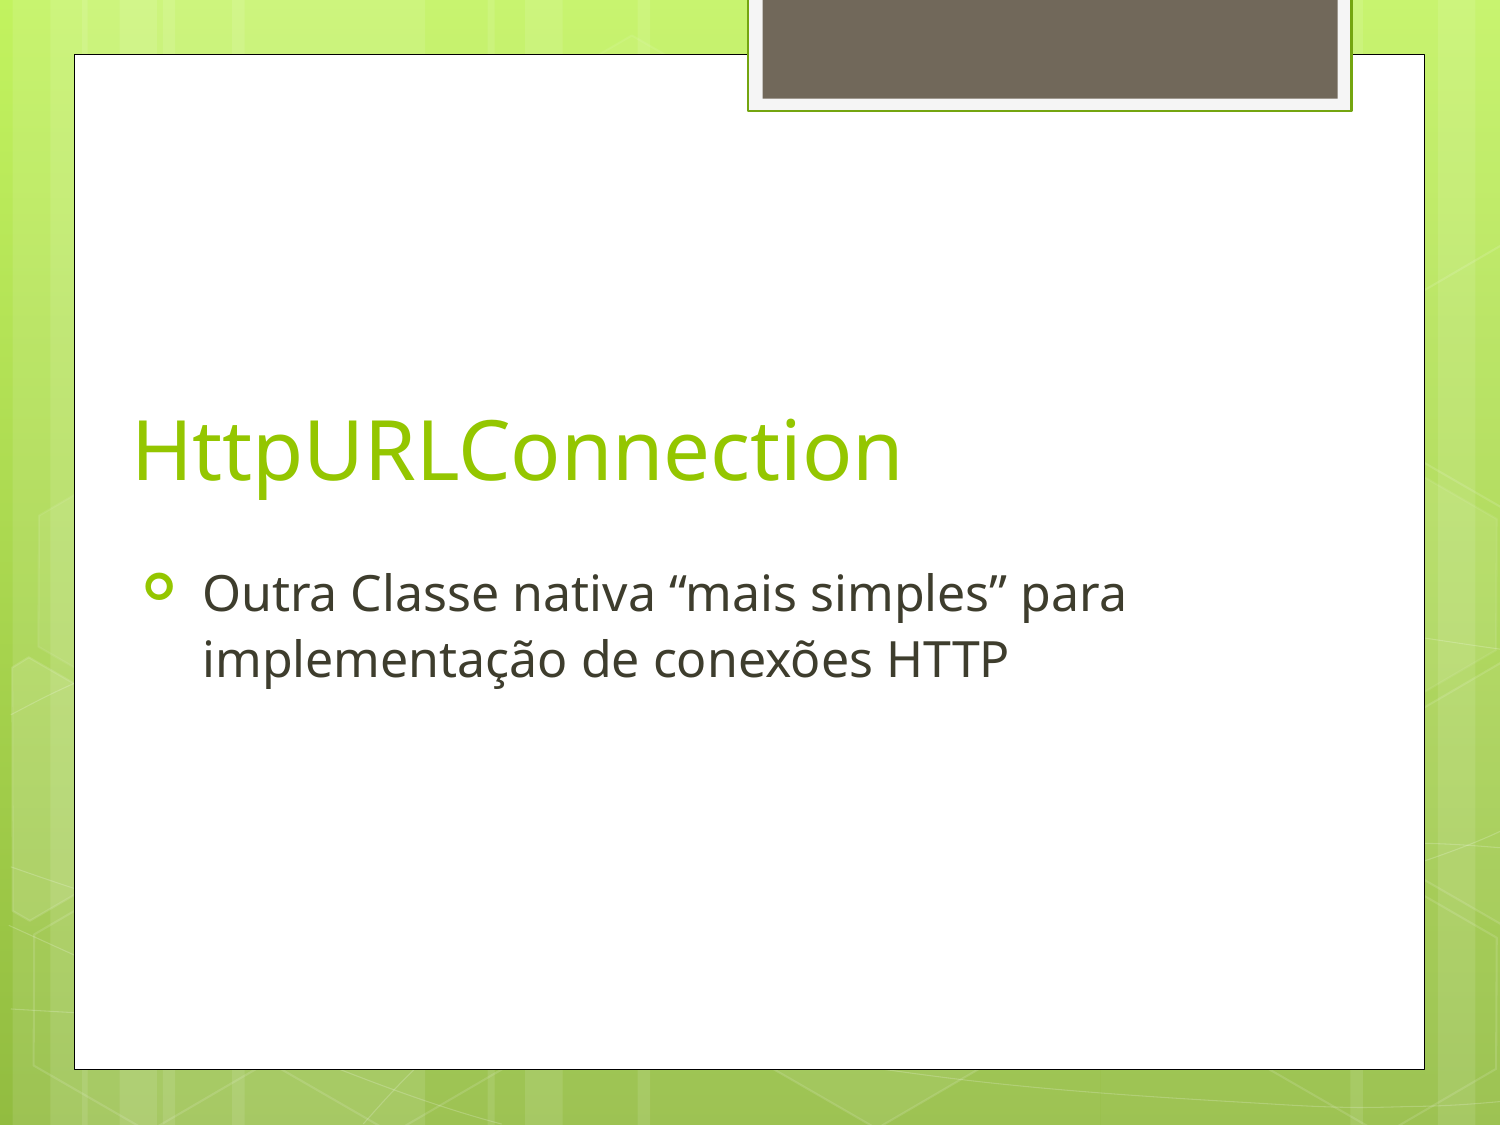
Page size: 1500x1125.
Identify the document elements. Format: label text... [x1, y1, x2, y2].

text_box HttpURLConnection [123, 367, 1083, 505]
text_box Outra Classe nativa “mais simples” para implementação de conexões HTTP [123, 548, 1382, 810]
